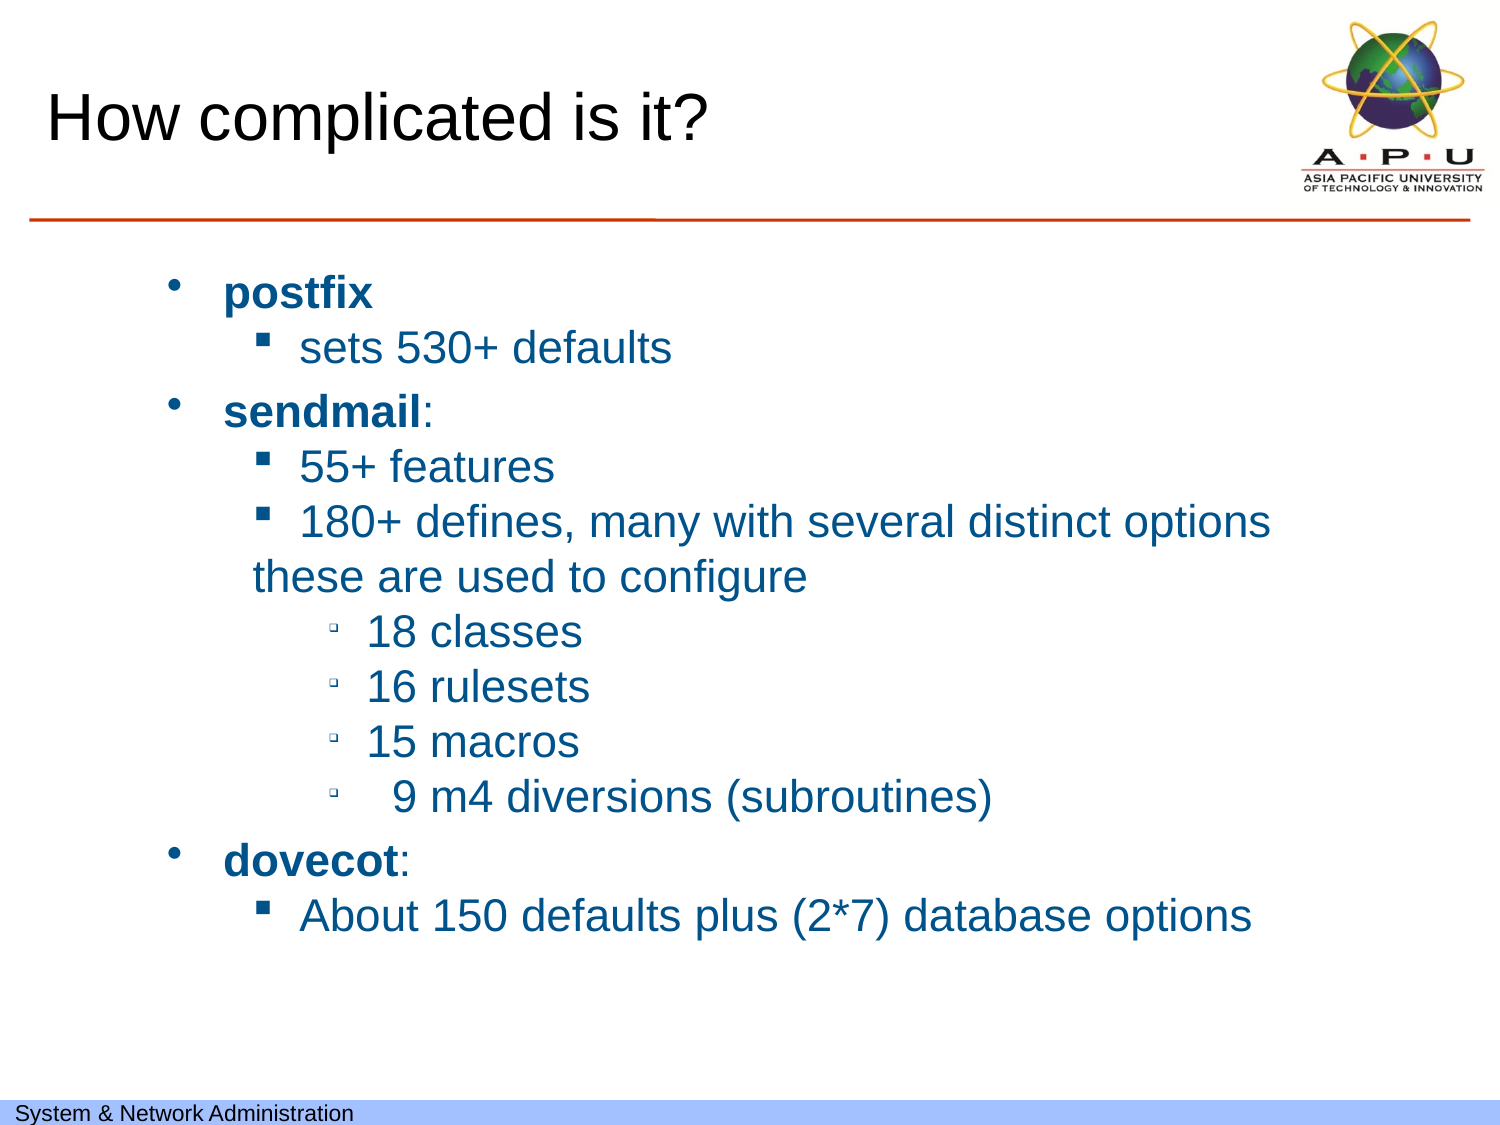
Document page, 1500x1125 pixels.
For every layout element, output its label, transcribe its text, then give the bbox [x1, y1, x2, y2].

picture [1287, 0, 1500, 213]
title How complicated is it? [31, 29, 1111, 198]
list postfix sets 530+ defaults sendmail: 55+ features 180+ defines, many with several distinct options these are used to configure 18 classes 16 rulesets 15 macros 9 m4 diversions (subroutines) dovecot: About 150 defaults plus (2*7) database options [135, 255, 1329, 998]
